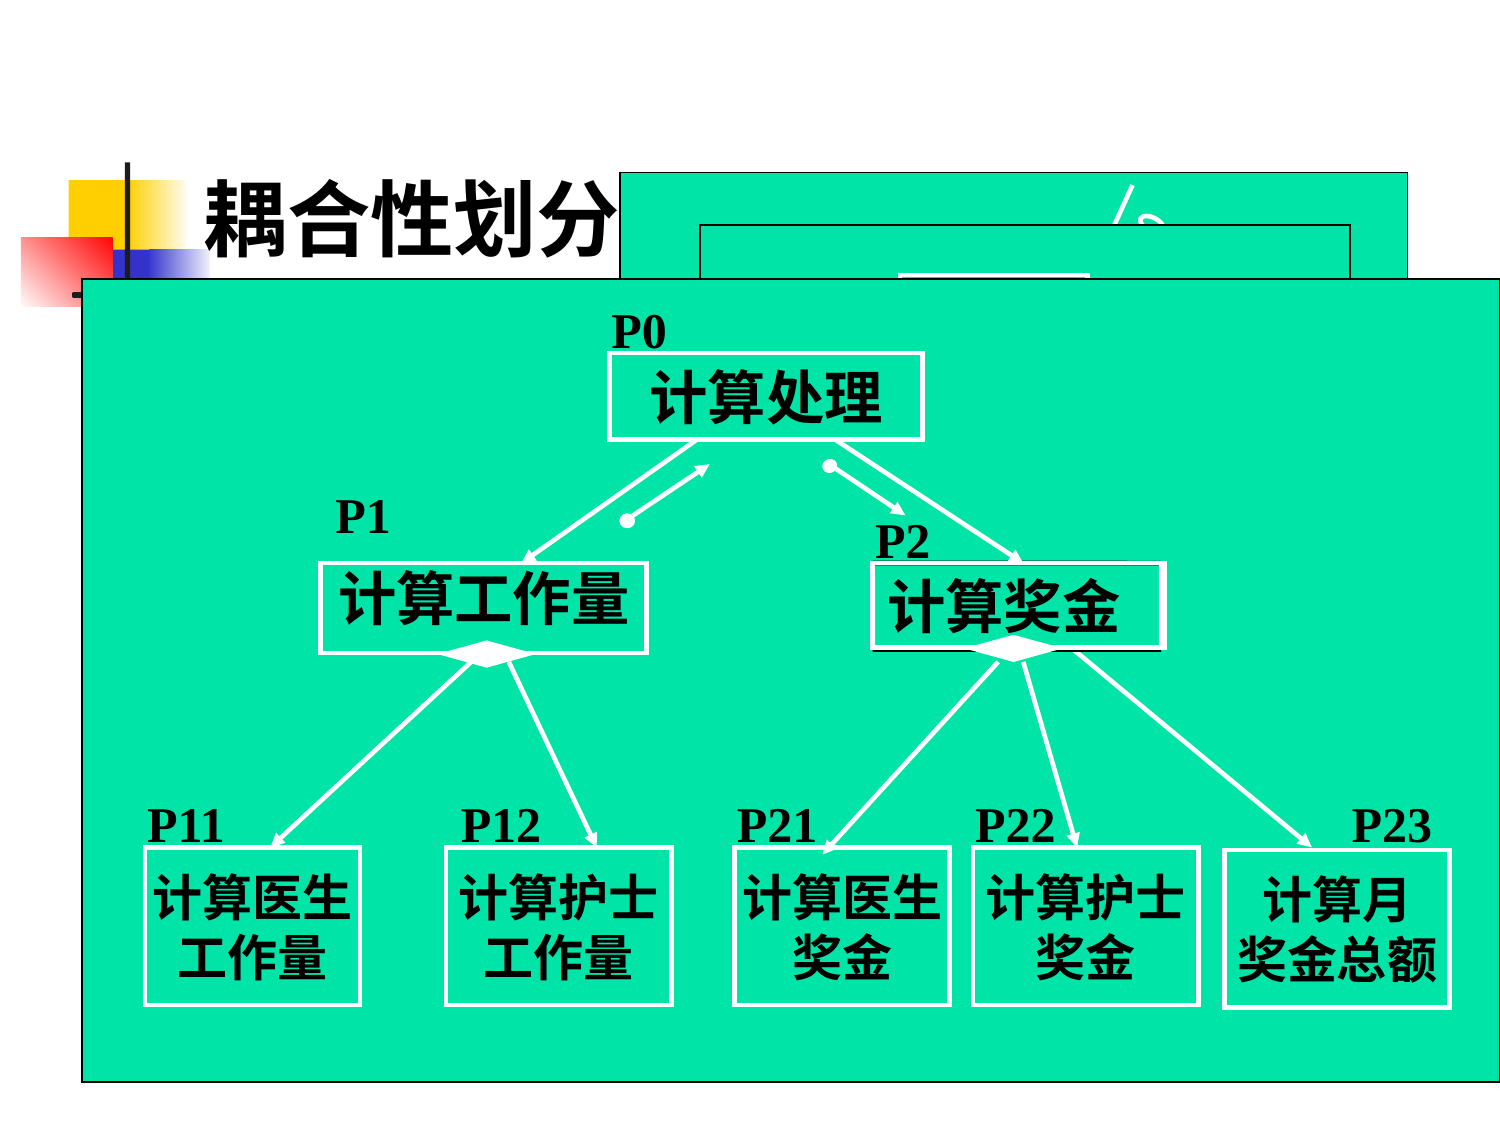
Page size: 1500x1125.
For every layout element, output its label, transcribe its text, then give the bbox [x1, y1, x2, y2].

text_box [699, 224, 1351, 277]
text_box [81, 278, 1500, 1083]
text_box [619, 172, 1408, 277]
title 耦合性划分 [188, 34, 1468, 276]
